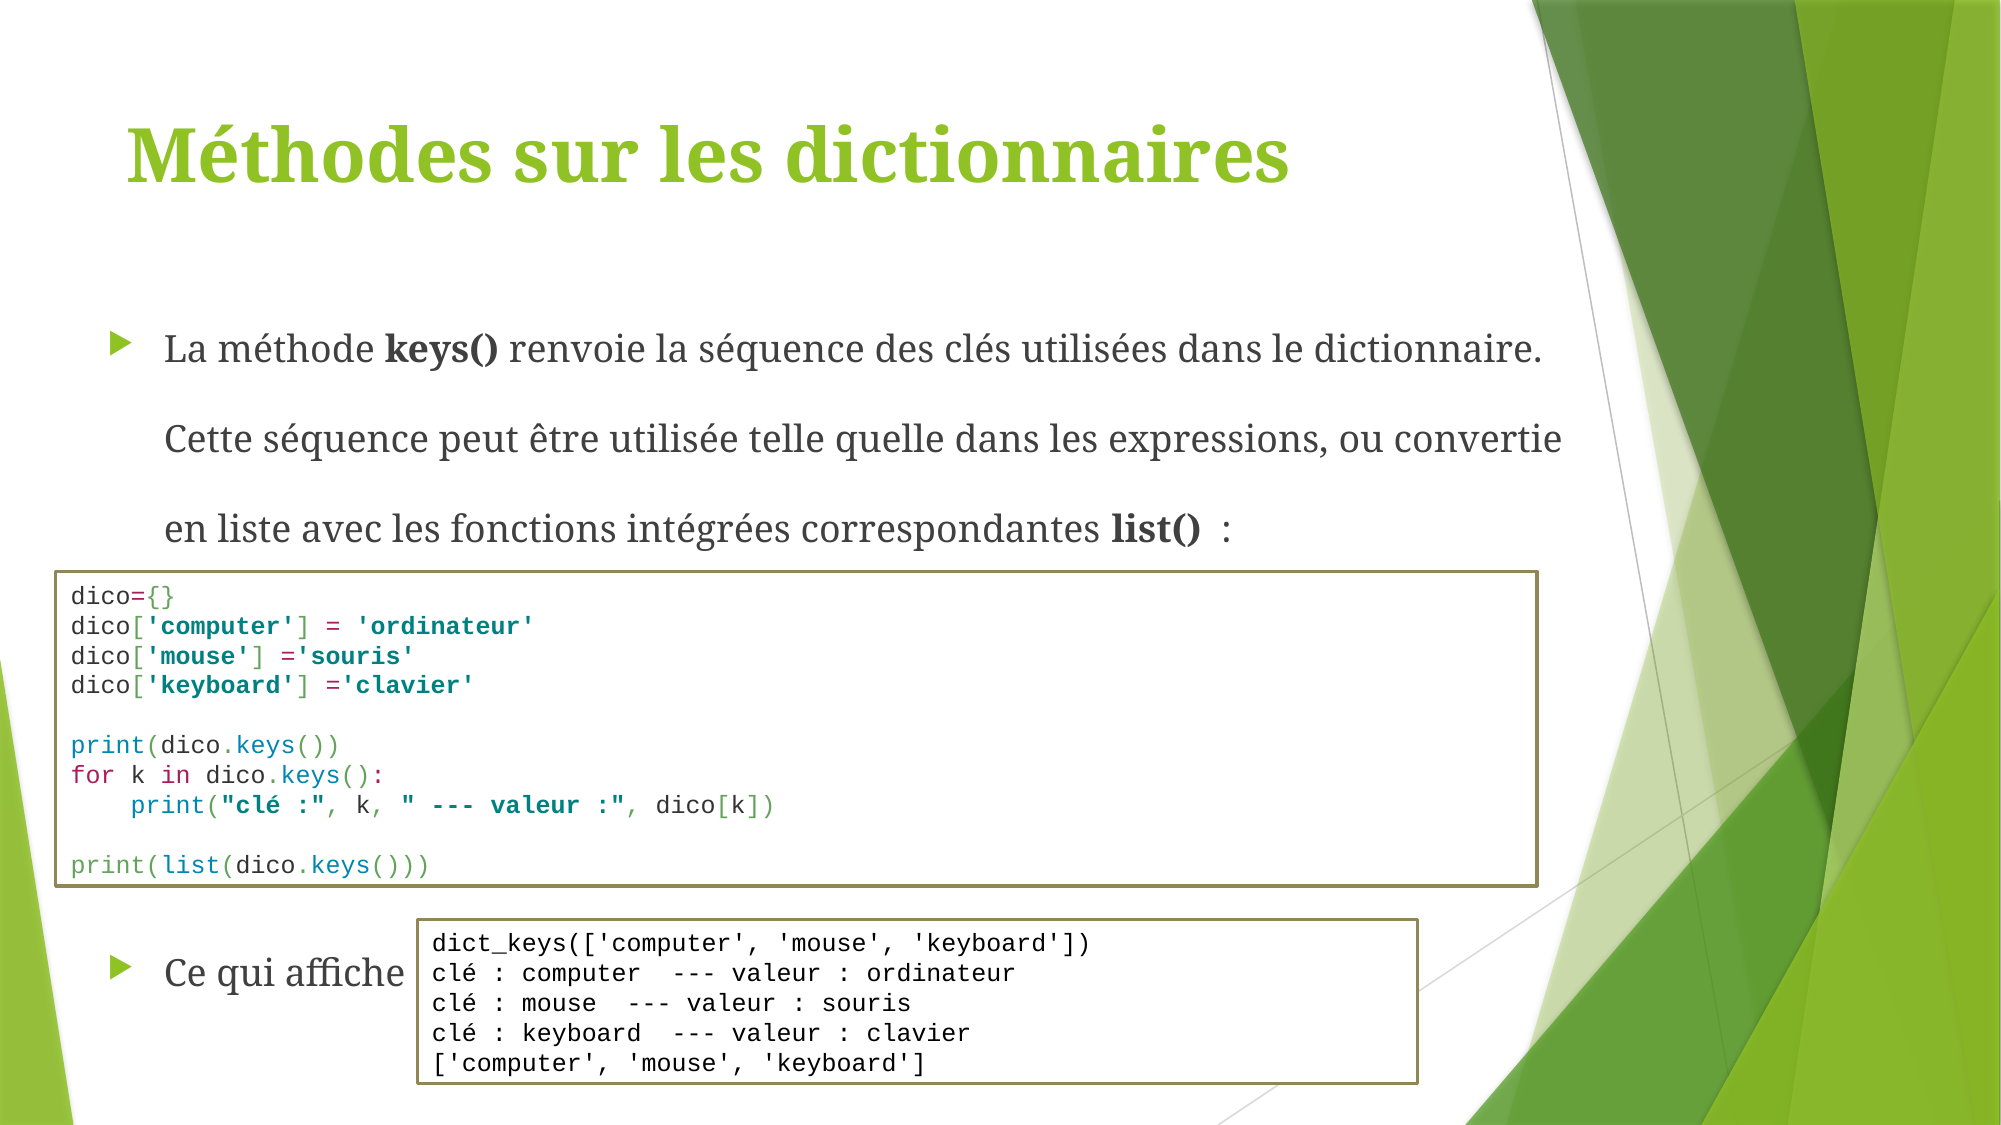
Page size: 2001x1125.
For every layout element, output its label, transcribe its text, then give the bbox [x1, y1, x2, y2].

title Méthodes sur les dictionnaires [111, 99, 1522, 273]
list La méthode keys() renvoie la séquence des clés utilisées dans le dictionnaire. Cette séquence peut être utilisée telle quelle dans les expressions, ou convertie en liste avec les fonctions intégrées correspondantes list() : Ce qui affiche [92, 273, 1582, 1125]
text_box dict_keys(['computer', 'mouse', 'keyboard']) clé : computer --- valeur : ordinateur clé : mouse --- valeur : souris clé : keyboard --- valeur : clavier ['computer', 'mouse', 'keyboard'] [416, 918, 1419, 1085]
text_box dico={} dico['computer'] = 'ordinateur' dico['mouse'] ='souris' dico['keyboard'] ='clavier' print(dico.keys()) for k in dico.keys(): print("clé :", k, " --- valeur :", dico[k]) print(list(dico.keys())) [54, 570, 1539, 888]
